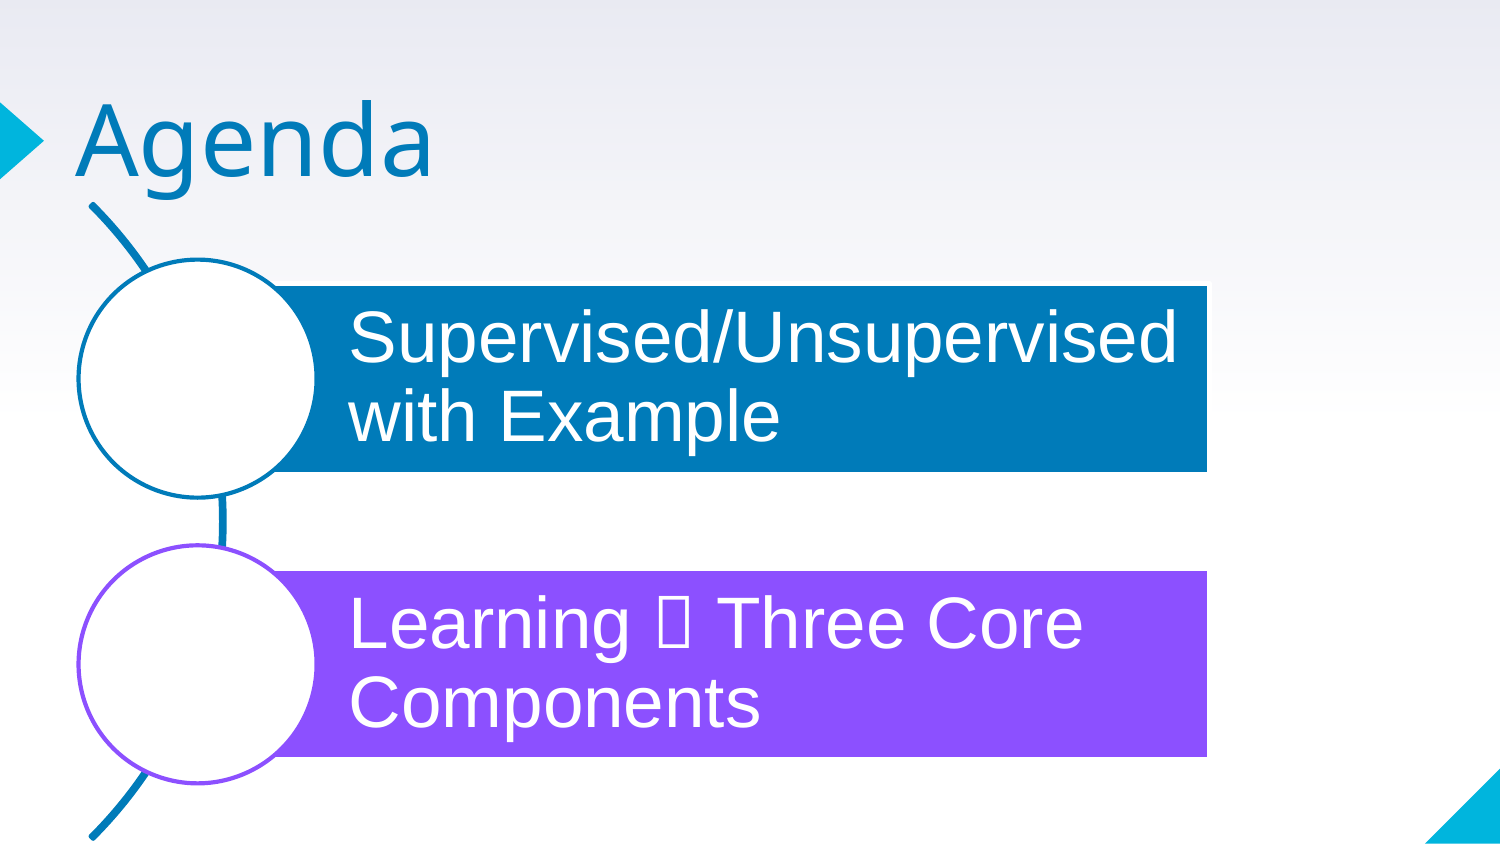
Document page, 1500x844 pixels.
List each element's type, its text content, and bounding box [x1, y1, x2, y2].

title Agenda [75, 99, 1001, 186]
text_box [74, 187, 1214, 844]
